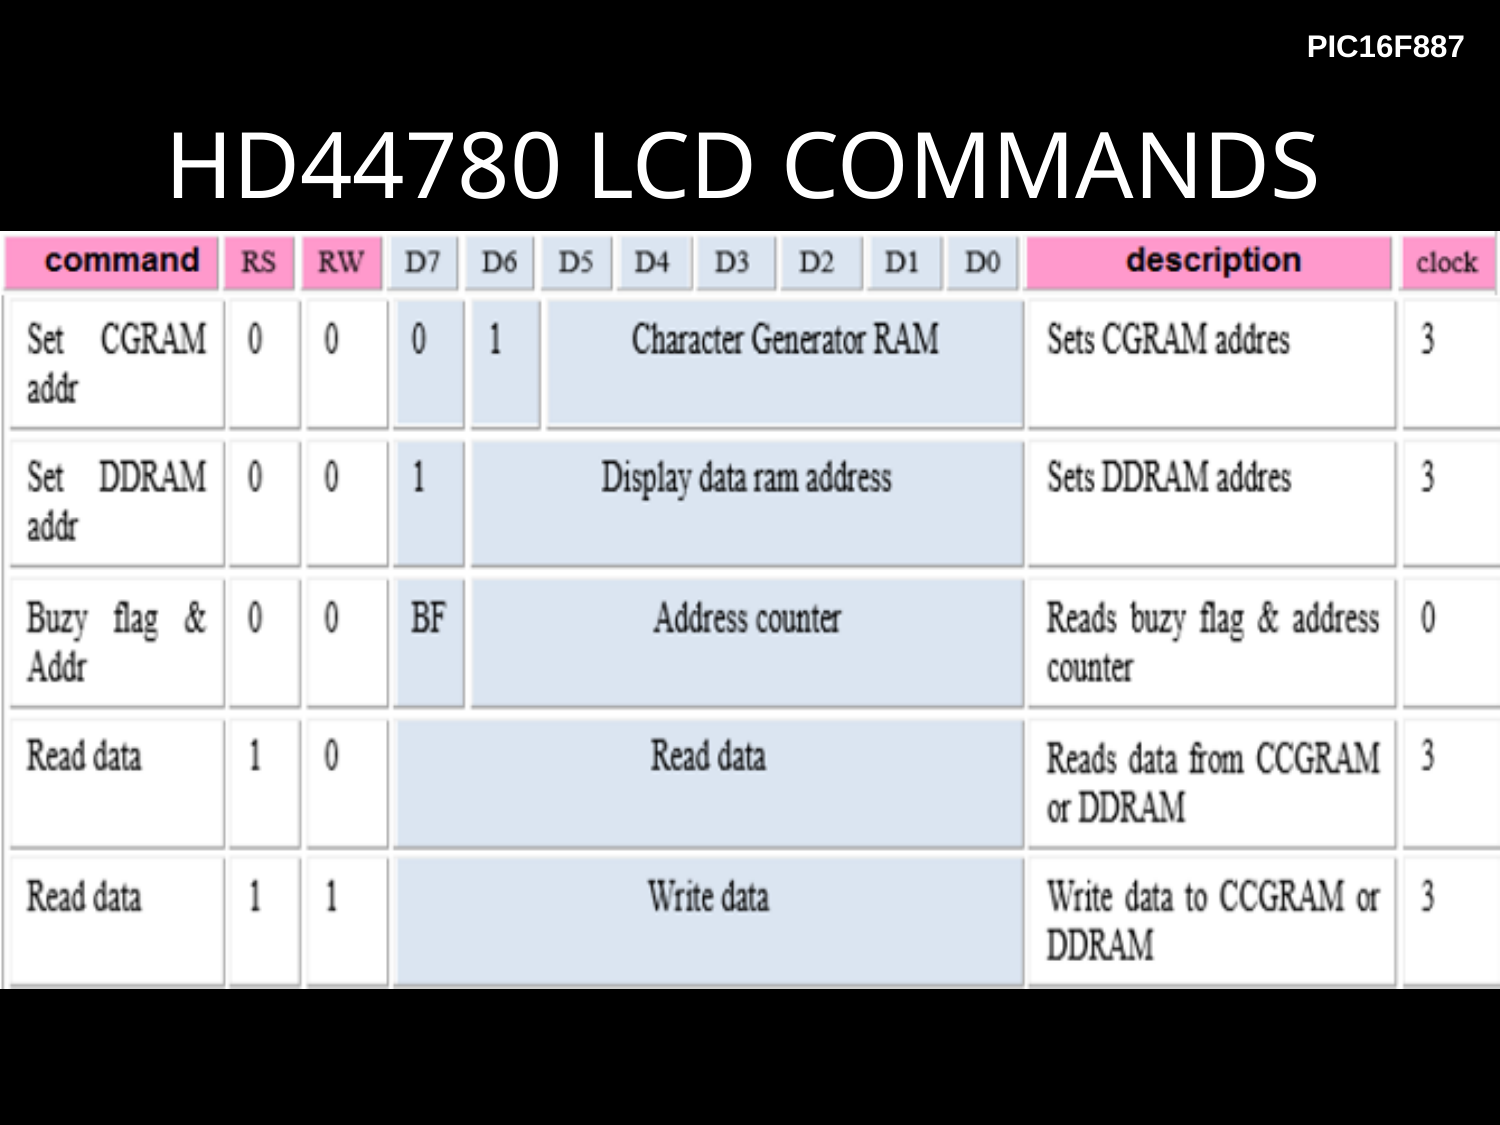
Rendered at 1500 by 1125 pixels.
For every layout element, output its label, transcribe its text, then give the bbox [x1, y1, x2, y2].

title HD44780 LCD COMMANDS [103, 59, 1397, 194]
picture [0, 231, 1500, 989]
text_box [62, 194, 1445, 231]
